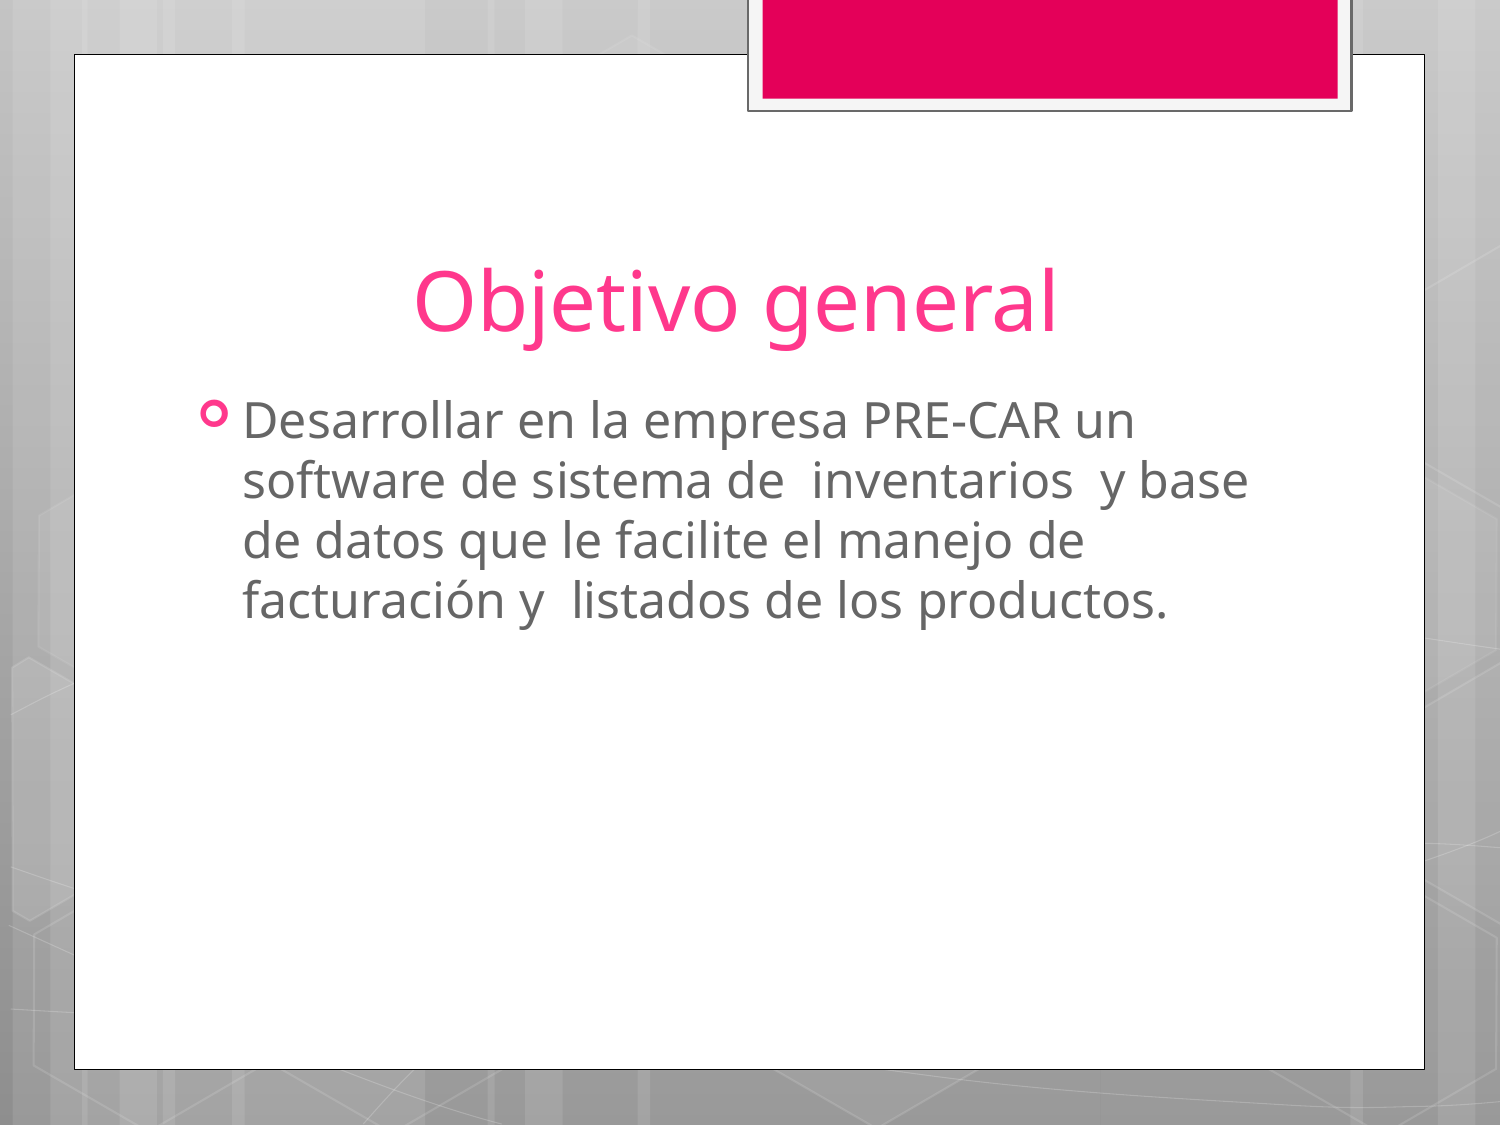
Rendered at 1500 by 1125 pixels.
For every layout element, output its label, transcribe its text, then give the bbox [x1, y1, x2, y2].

title Objetivo general [171, 168, 1324, 357]
list Desarrollar en la empresa PRE-CAR un software de sistema de inventarios y base de datos que le facilite el manejo de facturación y listados de los productos. [171, 381, 1283, 957]
